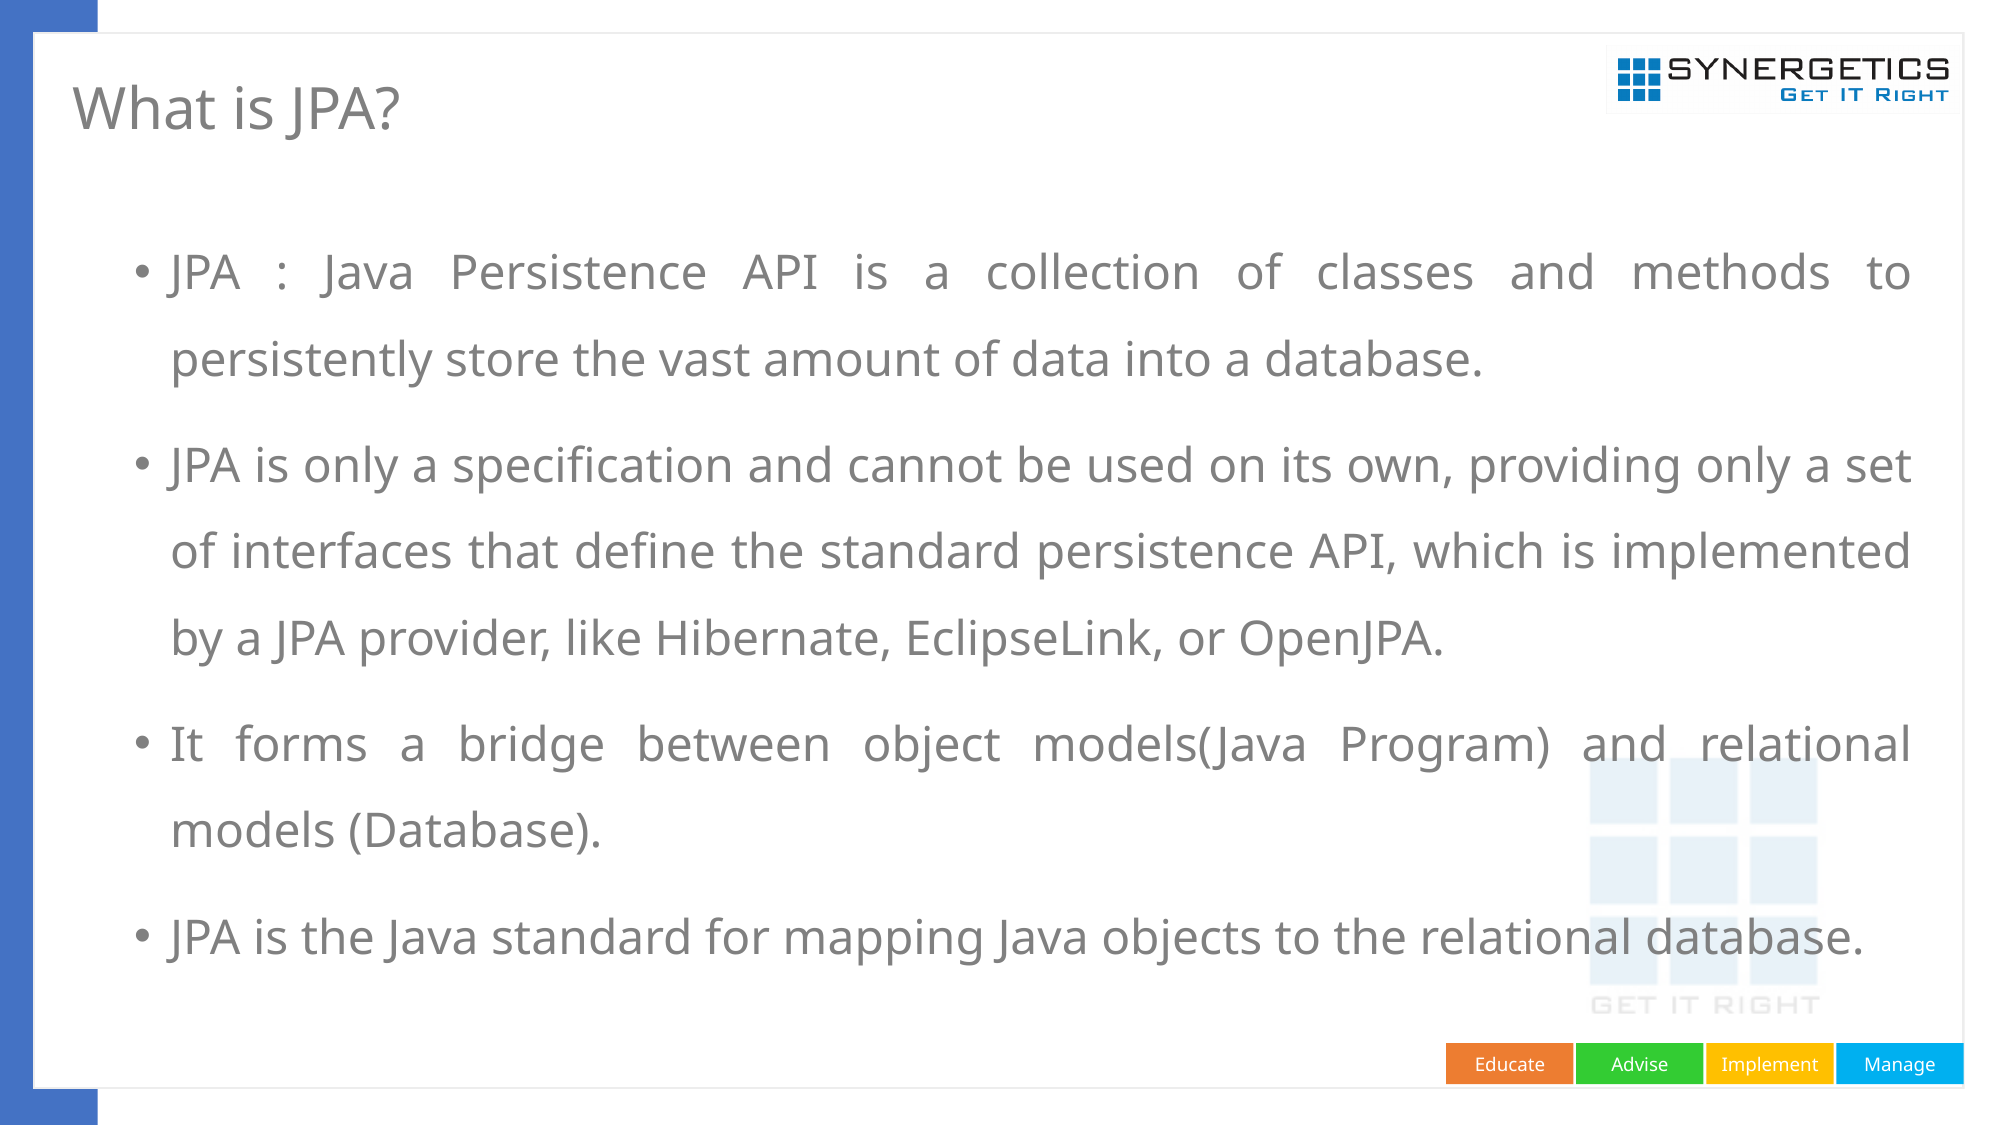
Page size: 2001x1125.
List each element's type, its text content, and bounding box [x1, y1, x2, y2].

list JPA : Java Persistence API is a collection of classes and methods to persistently store the vast amount of data into a database. JPA is only a specification and cannot be used on its own, providing only a set of interfaces that define the standard persistence API, which is implemented by a JPA provider, like Hibernate, EclipseLink, or OpenJPA. It forms a bridge between object models(Java Program) and relational models (Database). JPA is the Java standard for mapping Java objects to the relational database. [119, 205, 1931, 1035]
picture [1607, 45, 1960, 114]
title What is JPA? [57, 45, 1607, 177]
